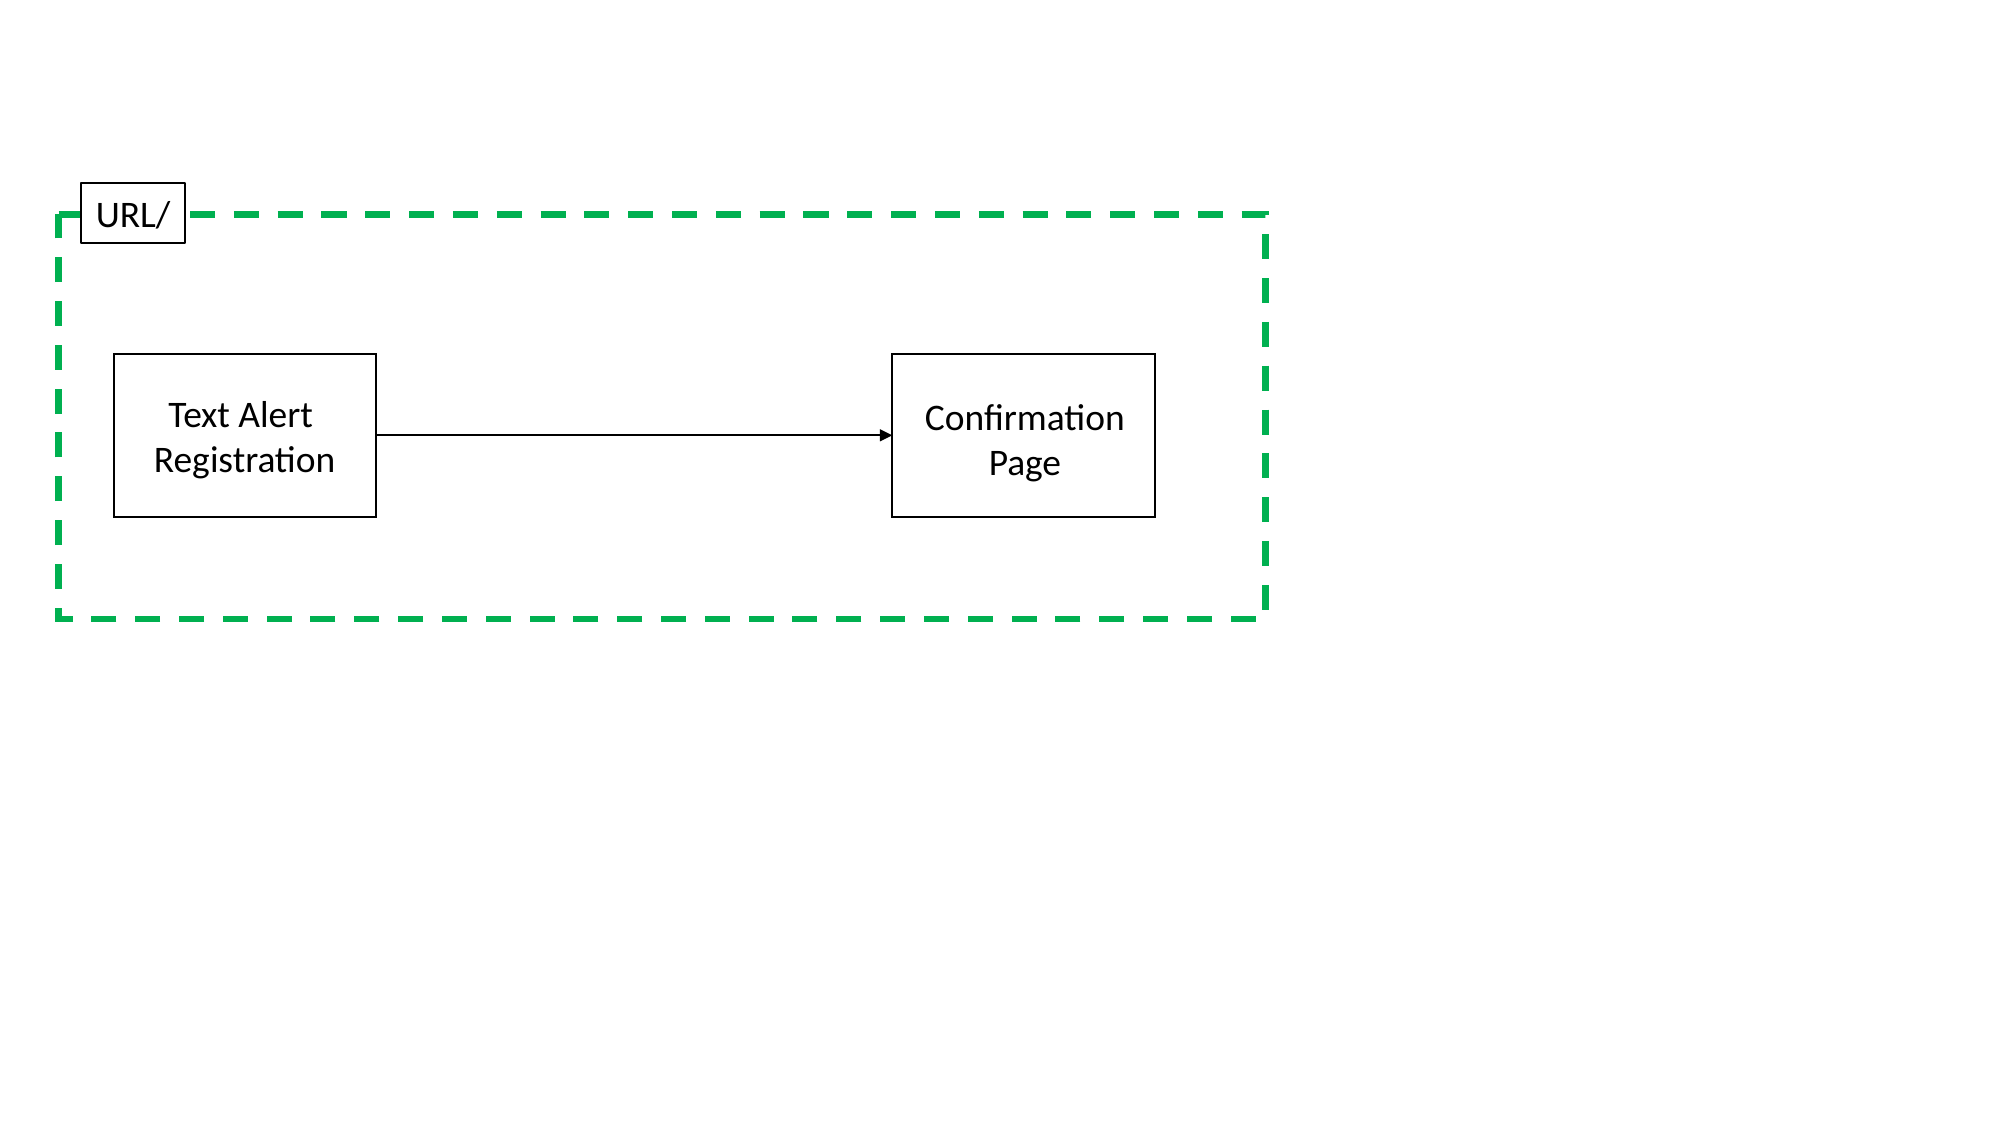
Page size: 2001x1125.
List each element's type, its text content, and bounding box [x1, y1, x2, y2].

text_box URL/ [81, 182, 186, 243]
text_box [58, 213, 1267, 620]
